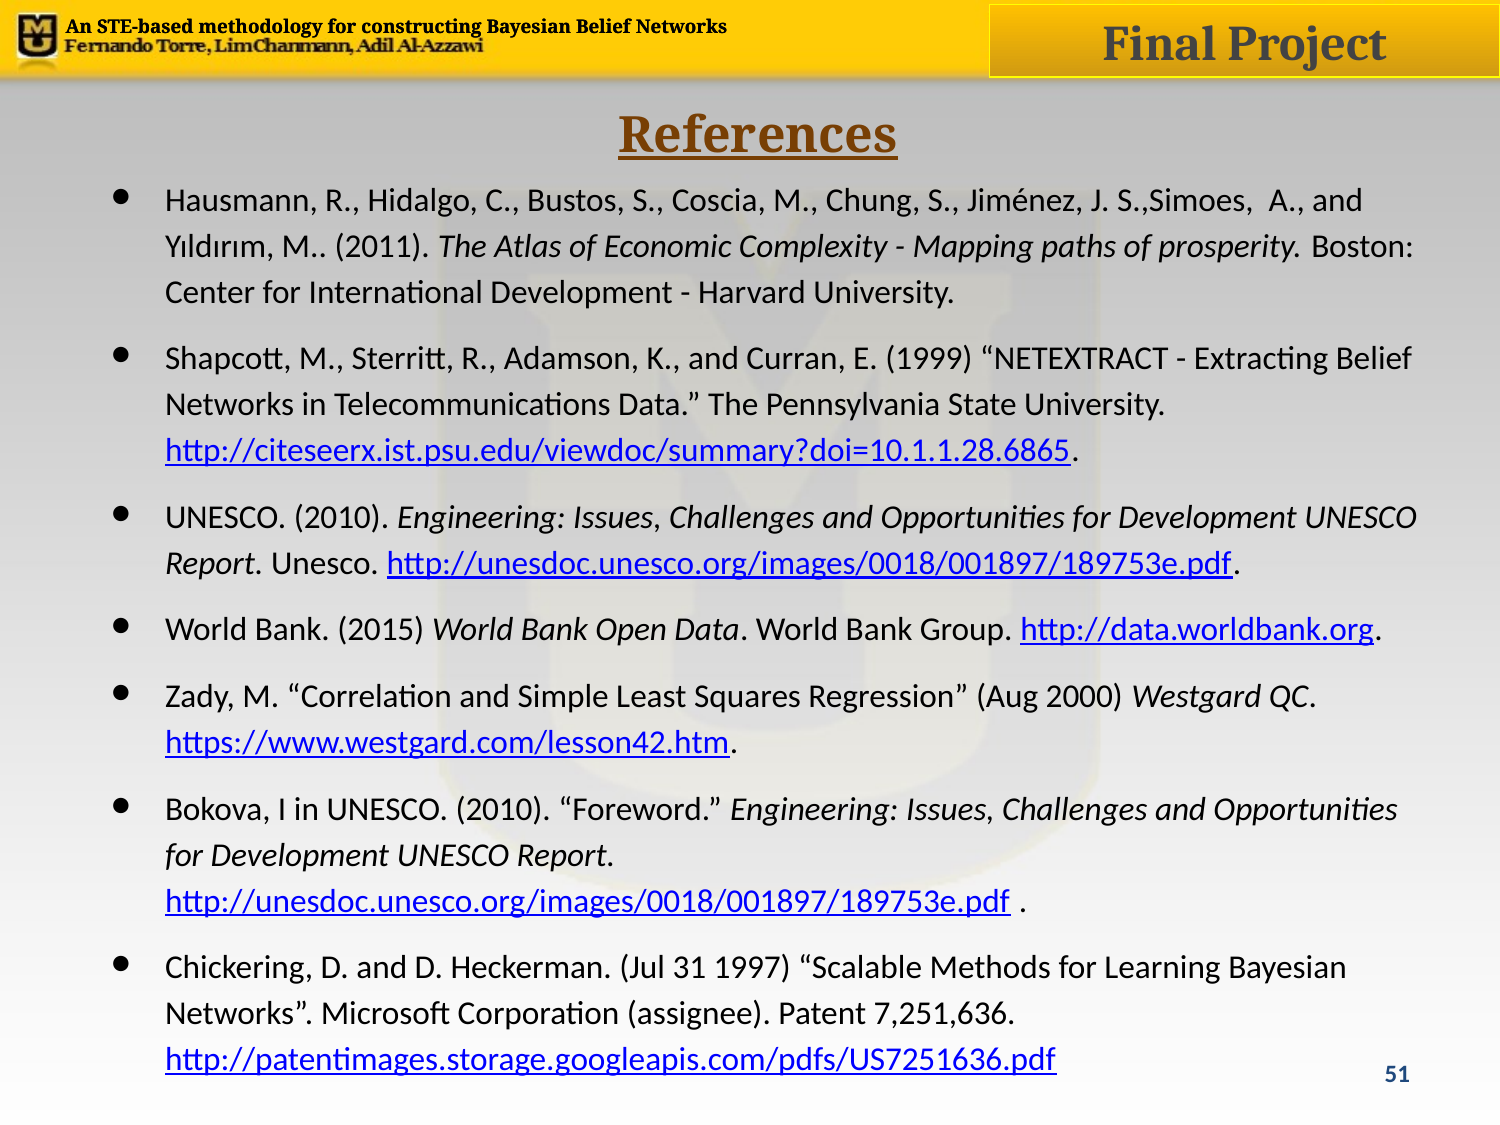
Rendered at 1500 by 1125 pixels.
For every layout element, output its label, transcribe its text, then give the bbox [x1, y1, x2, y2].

picture [0, 0, 1500, 1125]
text_box An STE-based methodology for constructing Bayesian Belief Networks [50, 10, 969, 43]
text_box Final Project [989, 4, 1500, 78]
title References [63, 92, 1454, 172]
slide_number ‹#› [1074, 1042, 1425, 1103]
list Hausmann, R., Hidalgo, C., Bustos, S., Coscia, M., Chung, S., Jiménez, J. S.,Simoes, A., and Yıldırım, M.. (2011). The Atlas of Economic Complexity - Mapping paths of prosperity. Boston: Center for International Development - Harvard University. Shapcott, M., Sterritt, R., Adamson, K., and Curran, E. (1999) “NETEXTRACT - Extracting Belief Networks in Telecommunications Data.” The Pennsylvania State University. http://citeseerx.ist.psu.edu/viewdoc/summary?doi=10.1.1.28.6865. UNESCO. (2010). Engineering: Issues, Challenges and Opportunities for Development UNESCO Report. Unesco. http://unesdoc.unesco.org/images/0018/001897/189753e.pdf. World Bank. (2015) World Bank Open Data. World Bank Group. http://data.worldbank.org. Zady, M. “Correlation and Simple Least Squares Regression” (Aug 2000) Westgard QC. https://www.westgard.com/lesson42.htm. Bokova, I in UNESCO. (2010). “Foreword.” Engineering: Issues, Challenges and Opportunities for Development UNESCO Report. http://unesdoc.unesco.org/images/0018/001897/189753e.pdf . Chickering, D. and D. Heckerman. (Jul 31 1997) “Scalable Methods for Learning Bayesian Networks”. Microsoft Corporation (assignee). Patent 7,251,636. http://patentimages.storage.googleapis.com/pdfs/US7251636.pdf [75, 157, 1454, 1060]
